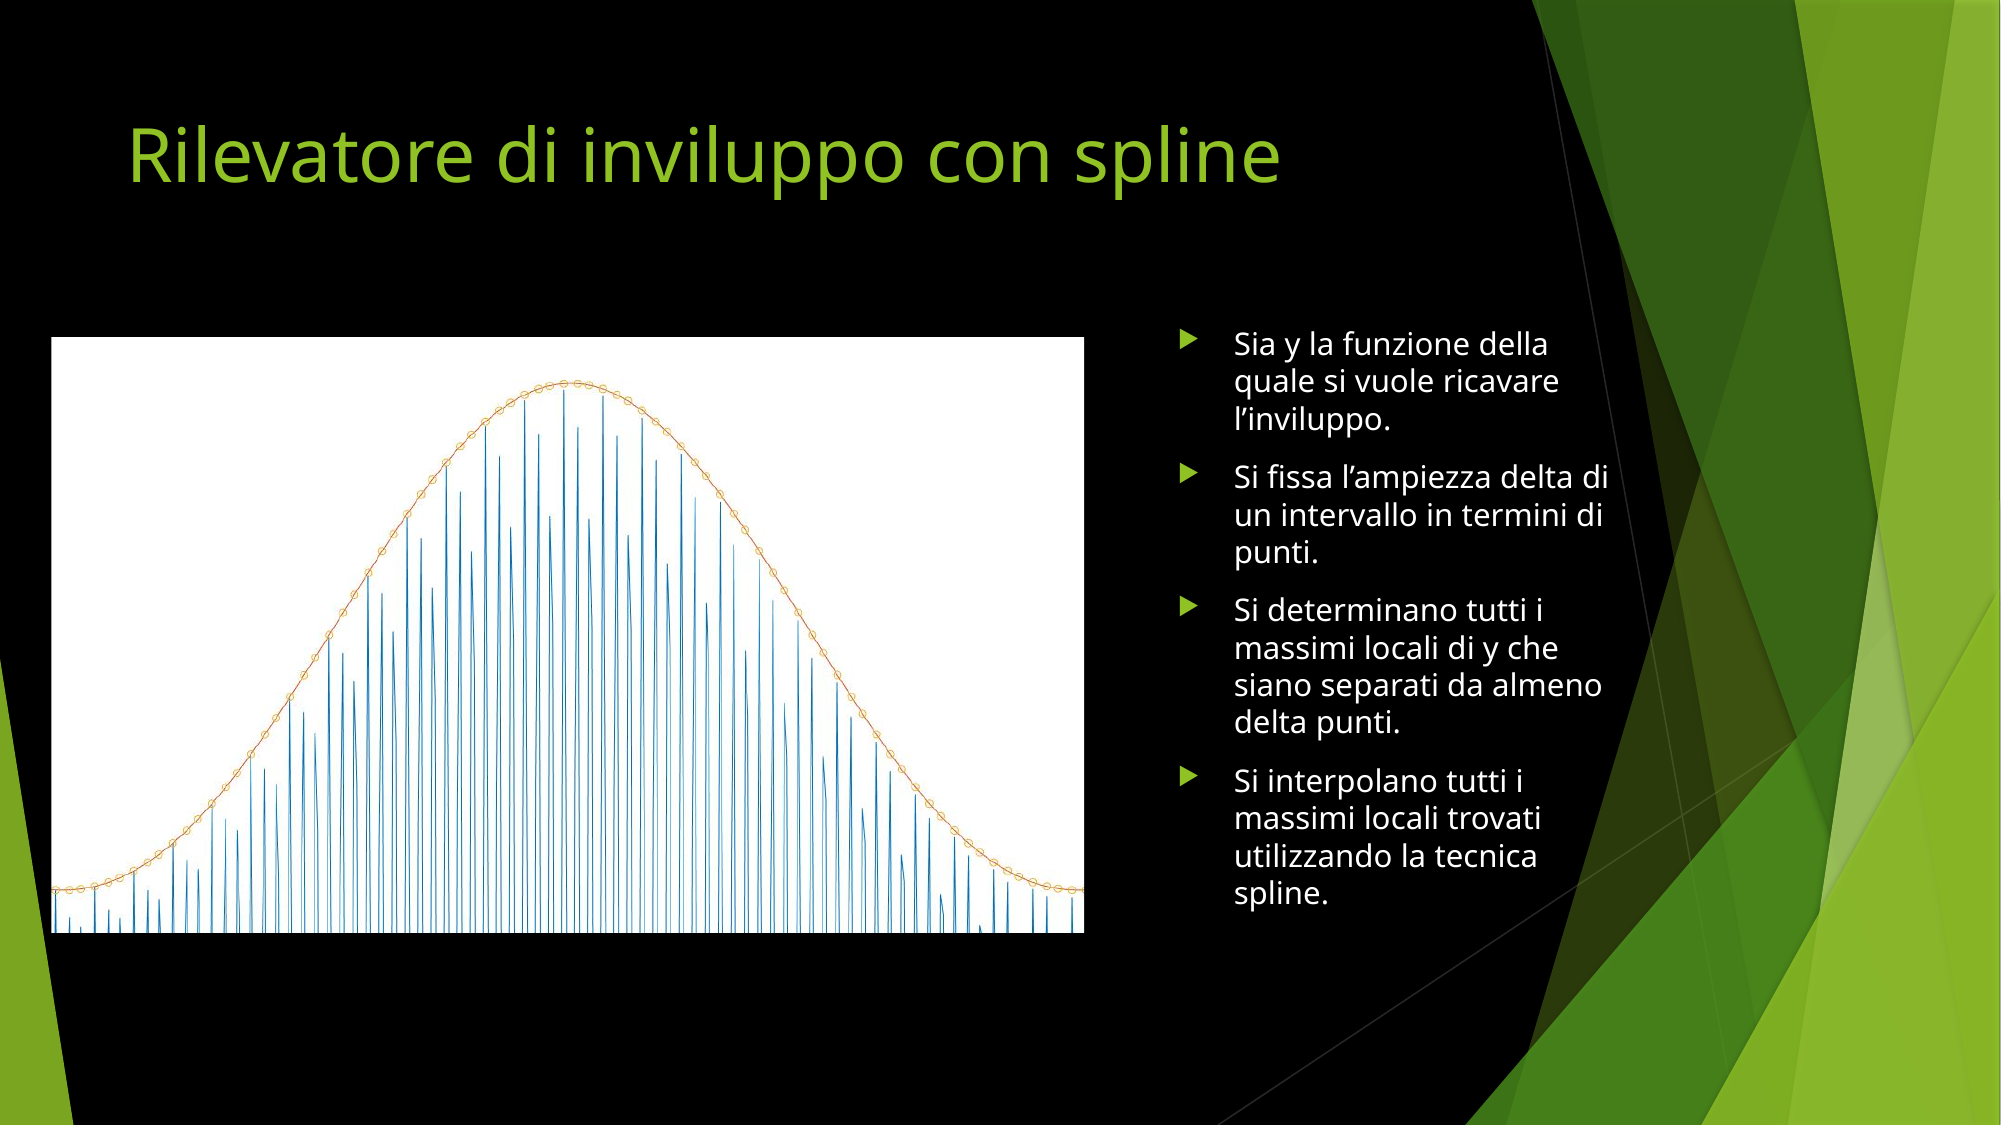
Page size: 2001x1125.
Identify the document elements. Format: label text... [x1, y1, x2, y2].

title Rilevatore di inviluppo con spline [111, 99, 1522, 317]
list Sia y la funzione della quale si vuole ricavare l’inviluppo. Si fissa l’ampiezza delta di un intervallo in termini di punti. Si determinano tutti i massimi locali di y che siano separati da almeno delta punti. Si interpolano tutti i massimi locali trovati utilizzando la tecnica spline. [1162, 316, 1643, 954]
picture [50, 337, 1085, 933]
